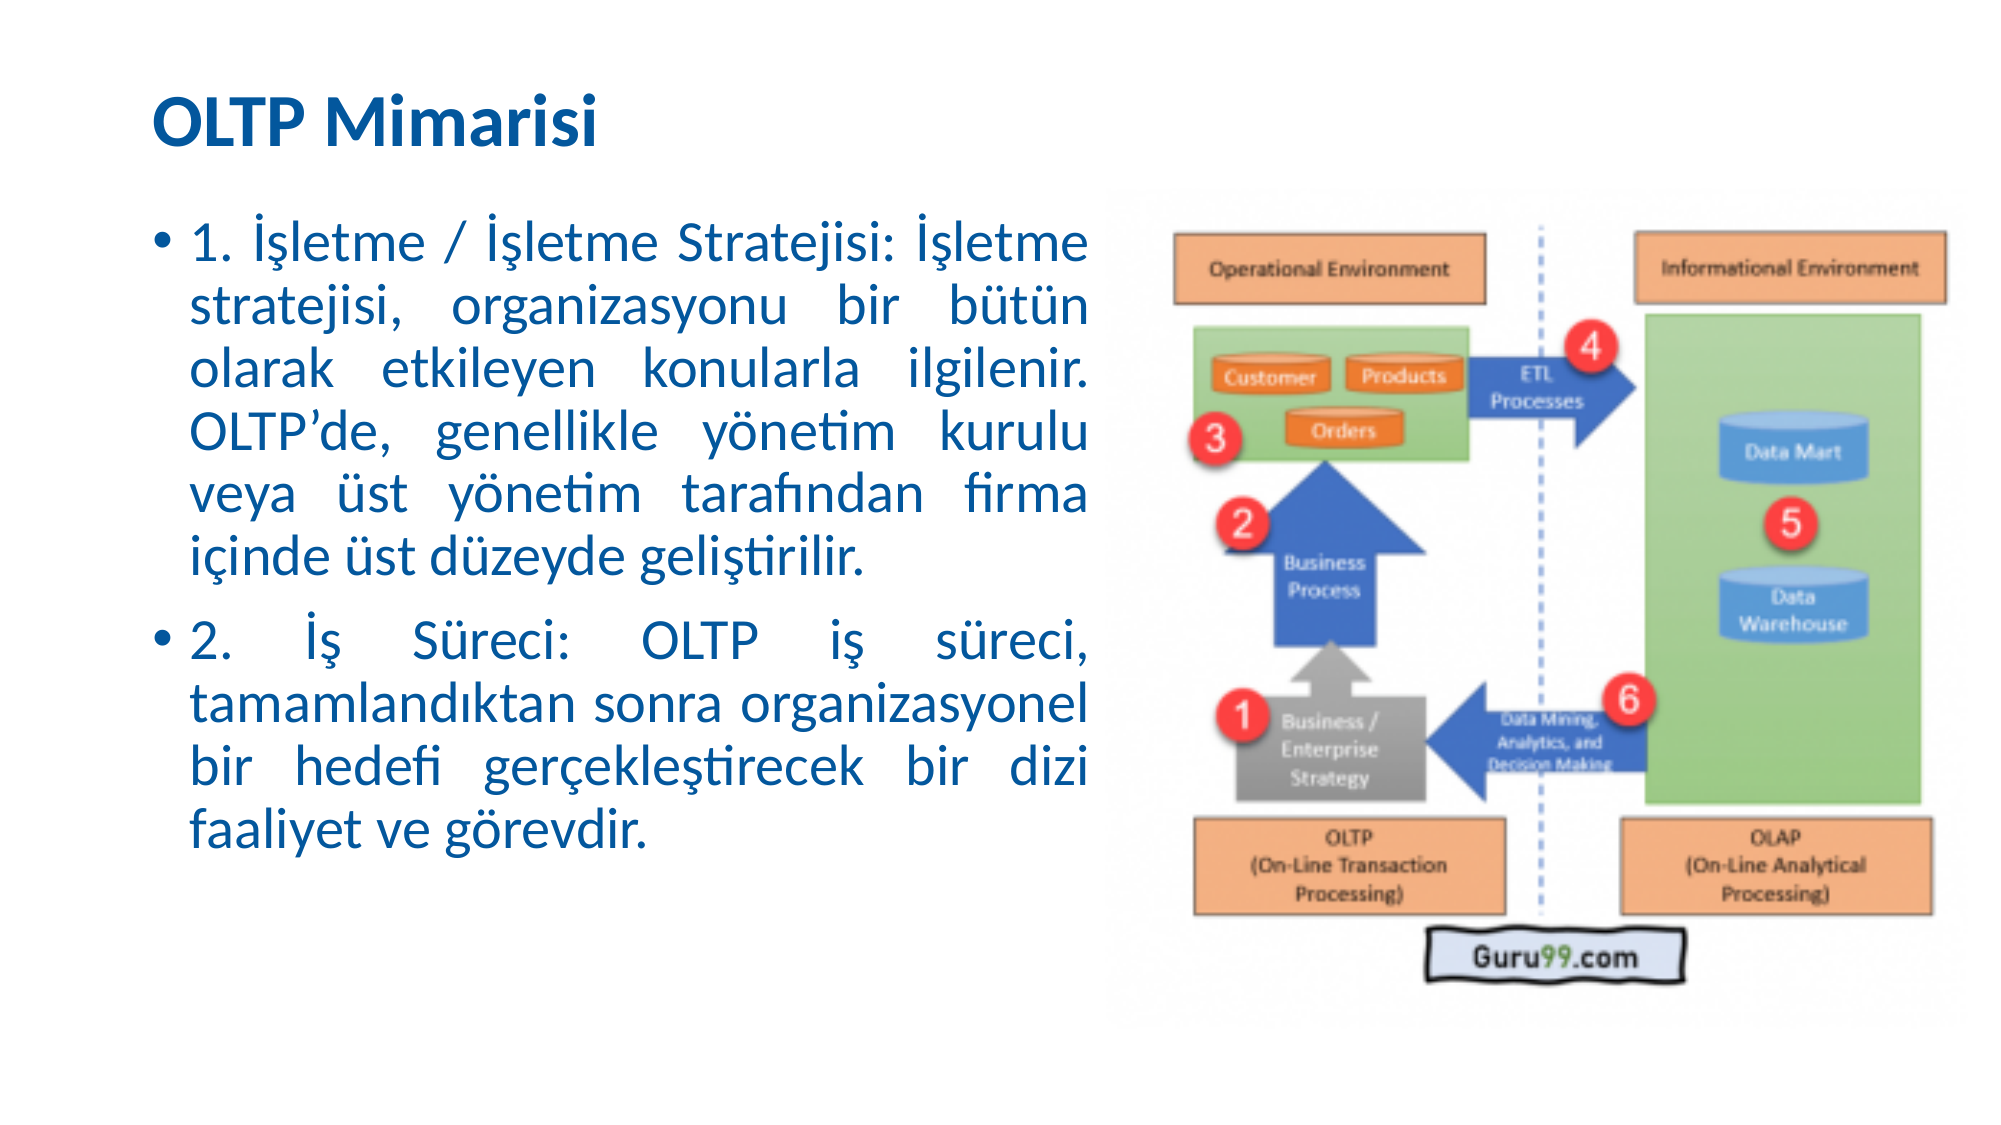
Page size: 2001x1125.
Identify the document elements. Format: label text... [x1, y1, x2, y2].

list 1. İşletme / İşletme Stratejisi: İşletme stratejisi, organizasyonu bir bütün olarak etkileyen konularla ilgilenir. OLTP’de, genellikle yönetim kurulu veya üst yönetim tarafından firma içinde üst düzeyde geliştirilir. 2. İş Süreci: OLTP iş süreci, tamamlandıktan sonra organizasyonel bir hedefi gerçekleştirecek bir dizi faaliyet ve görevdir. [137, 203, 1105, 1014]
title OLTP Mimarisi [137, 59, 1863, 185]
picture [1105, 188, 1968, 1029]
